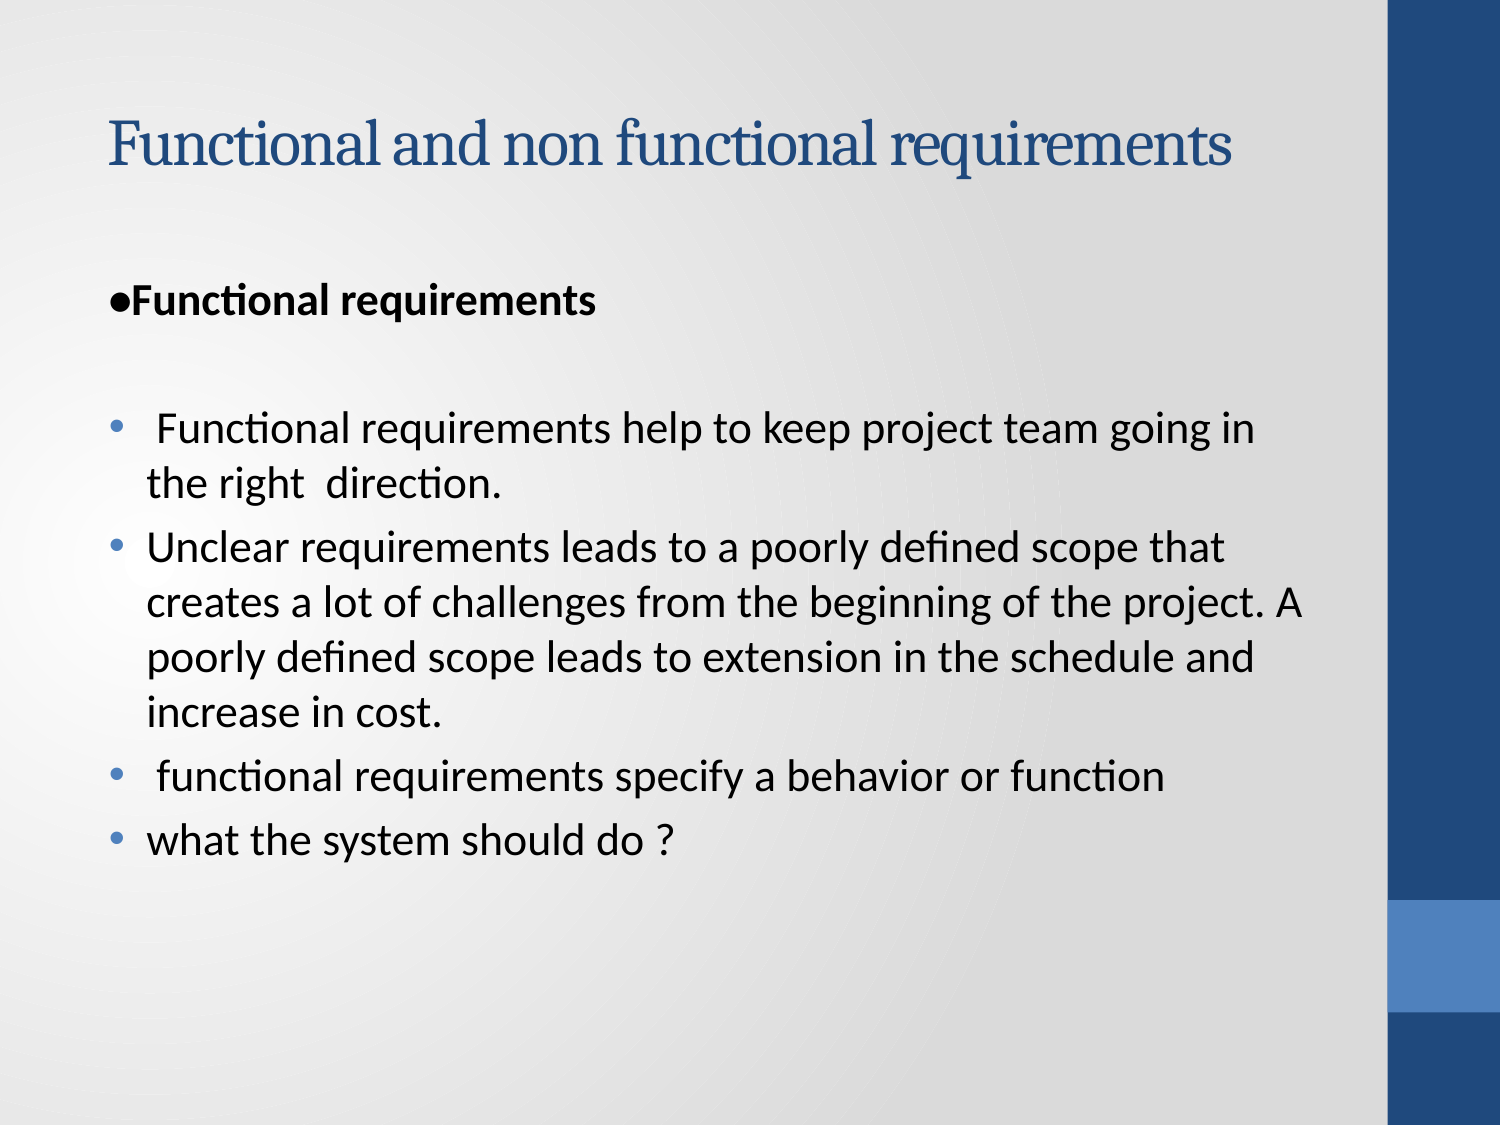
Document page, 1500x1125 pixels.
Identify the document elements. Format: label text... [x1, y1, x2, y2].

title Functional and non functional requirements [75, 45, 1325, 233]
list •Functional requirements Functional requirements help to keep project team going in the right direction. Unclear requirements leads to a poorly defined scope that creates a lot of challenges from the beginning of the project. A poorly defined scope leads to extension in the schedule and increase in cost. functional requirements specify a behavior or function what the system should do ? [75, 262, 1325, 1050]
